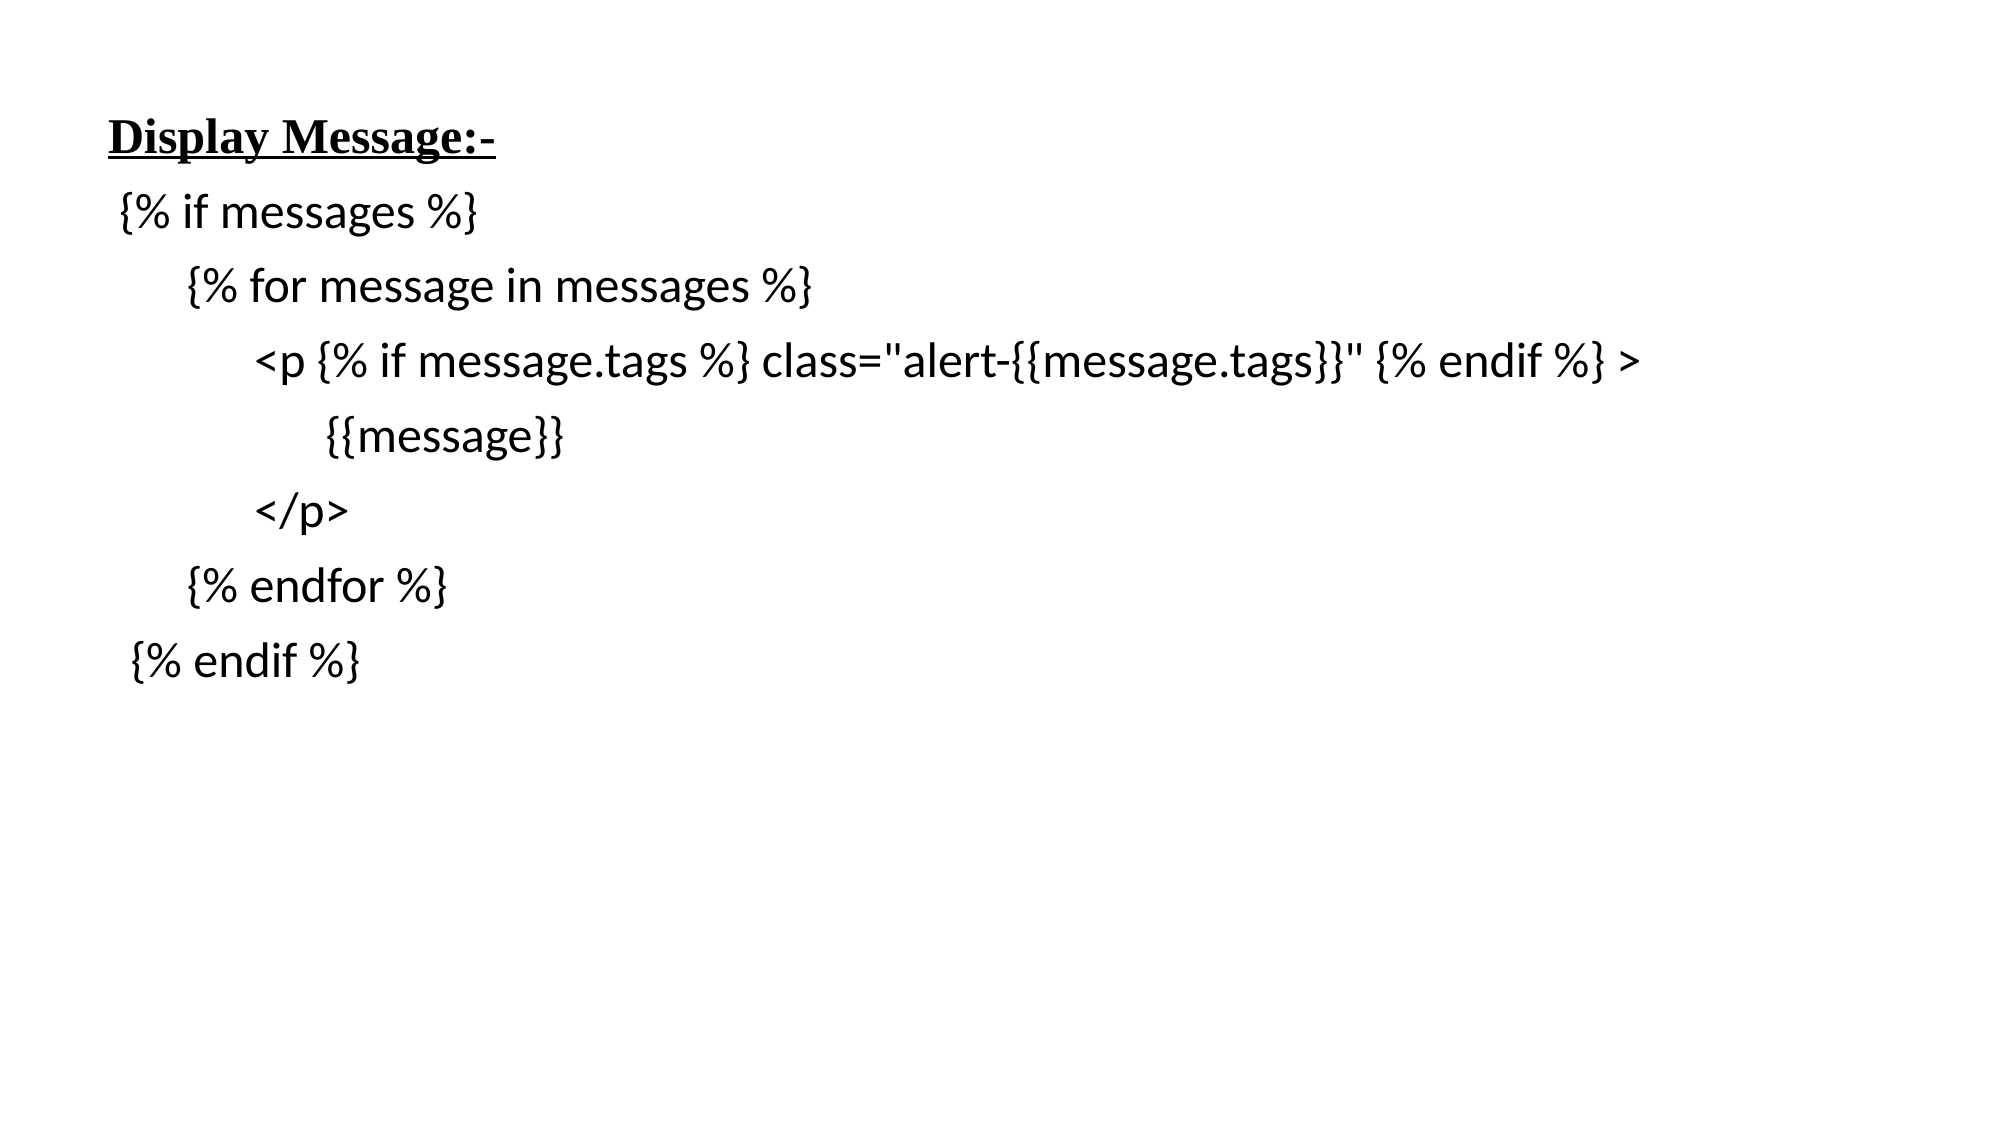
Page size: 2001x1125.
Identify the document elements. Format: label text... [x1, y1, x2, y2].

list Display Message:- {% if messages %} {% for message in messages %} <p {% if message.tags %} class="alert-{{message.tags}}" {% endif %} > {{message}} </p> {% endfor %} {% endif %} [93, 102, 1907, 968]
